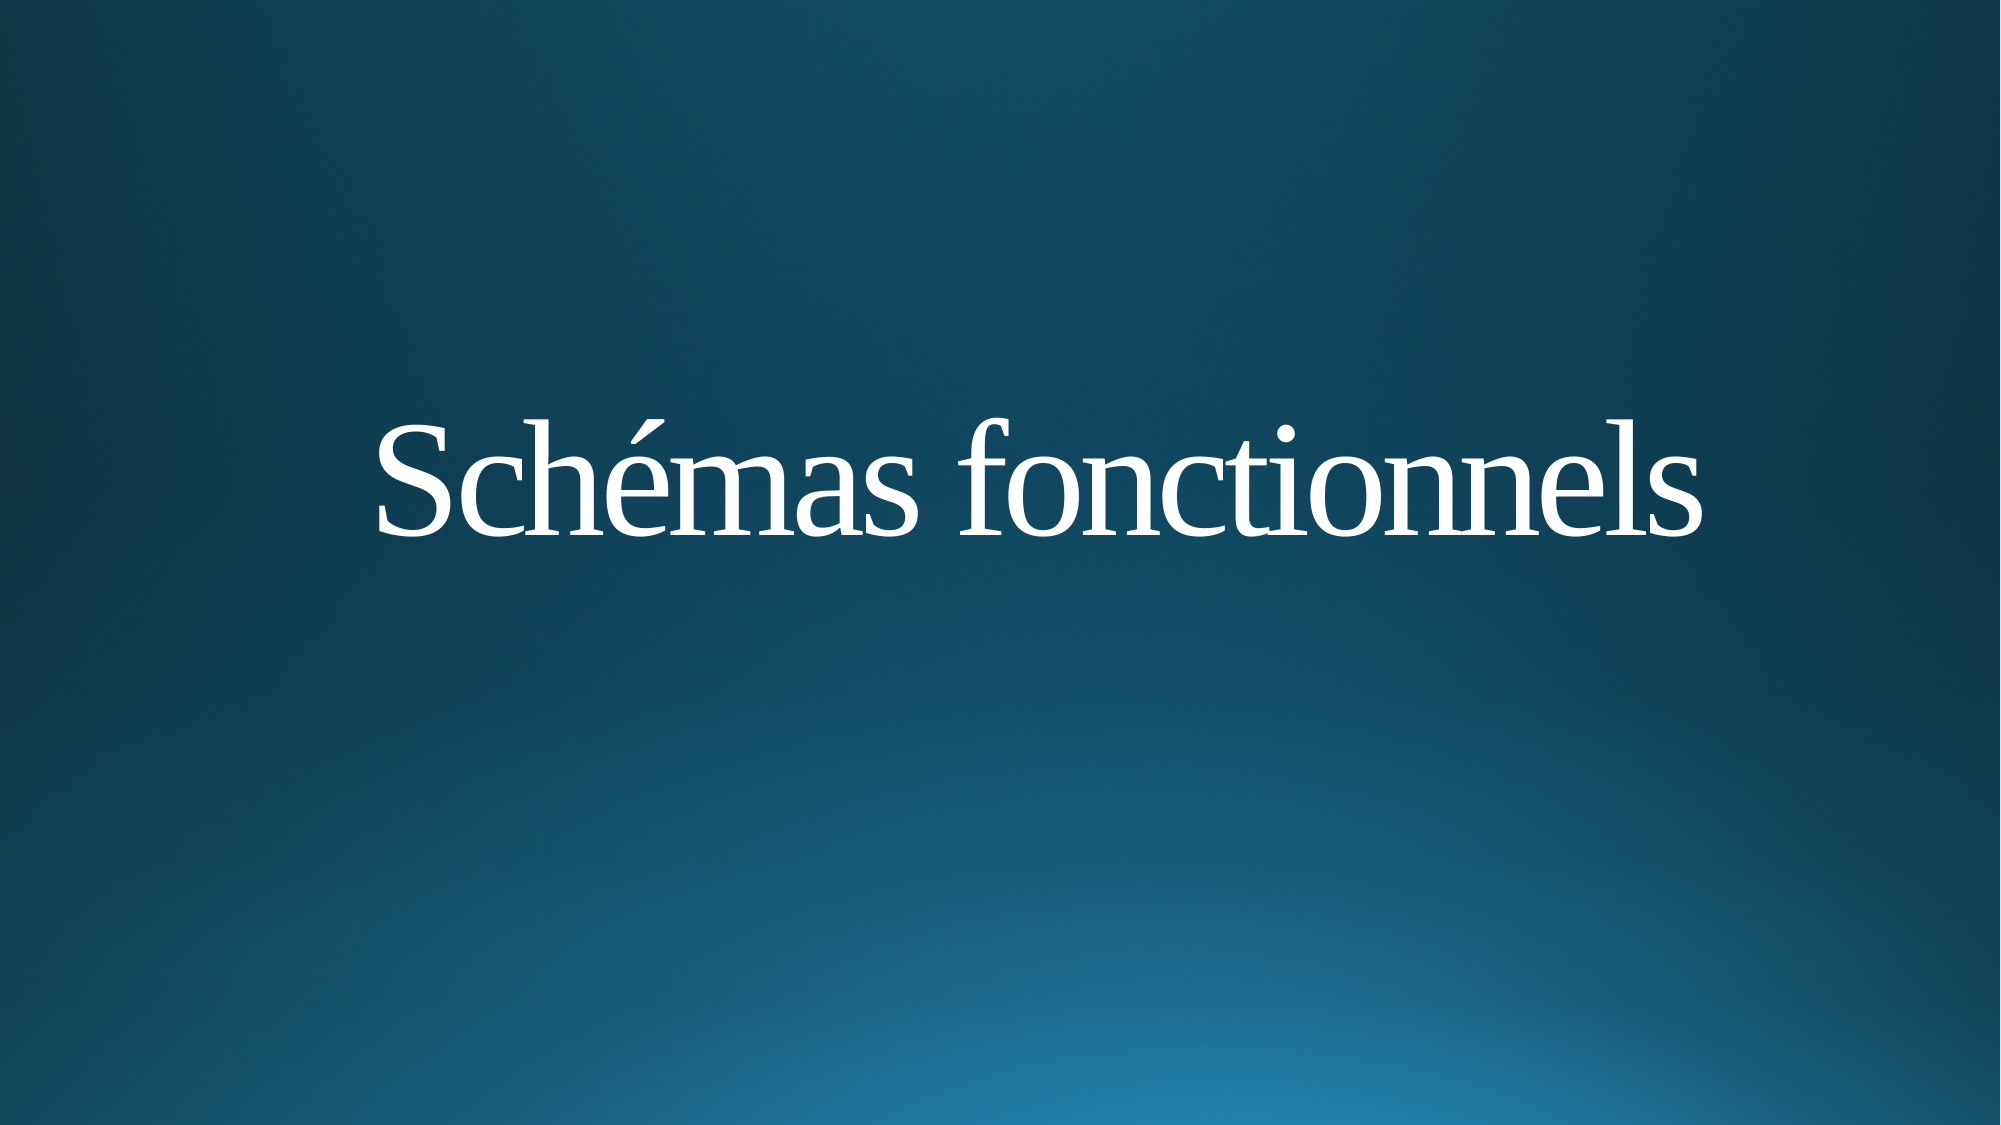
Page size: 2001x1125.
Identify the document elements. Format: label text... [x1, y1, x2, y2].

picture [0, 0, 2001, 1125]
title Schémas fonctionnels [224, 384, 1725, 654]
